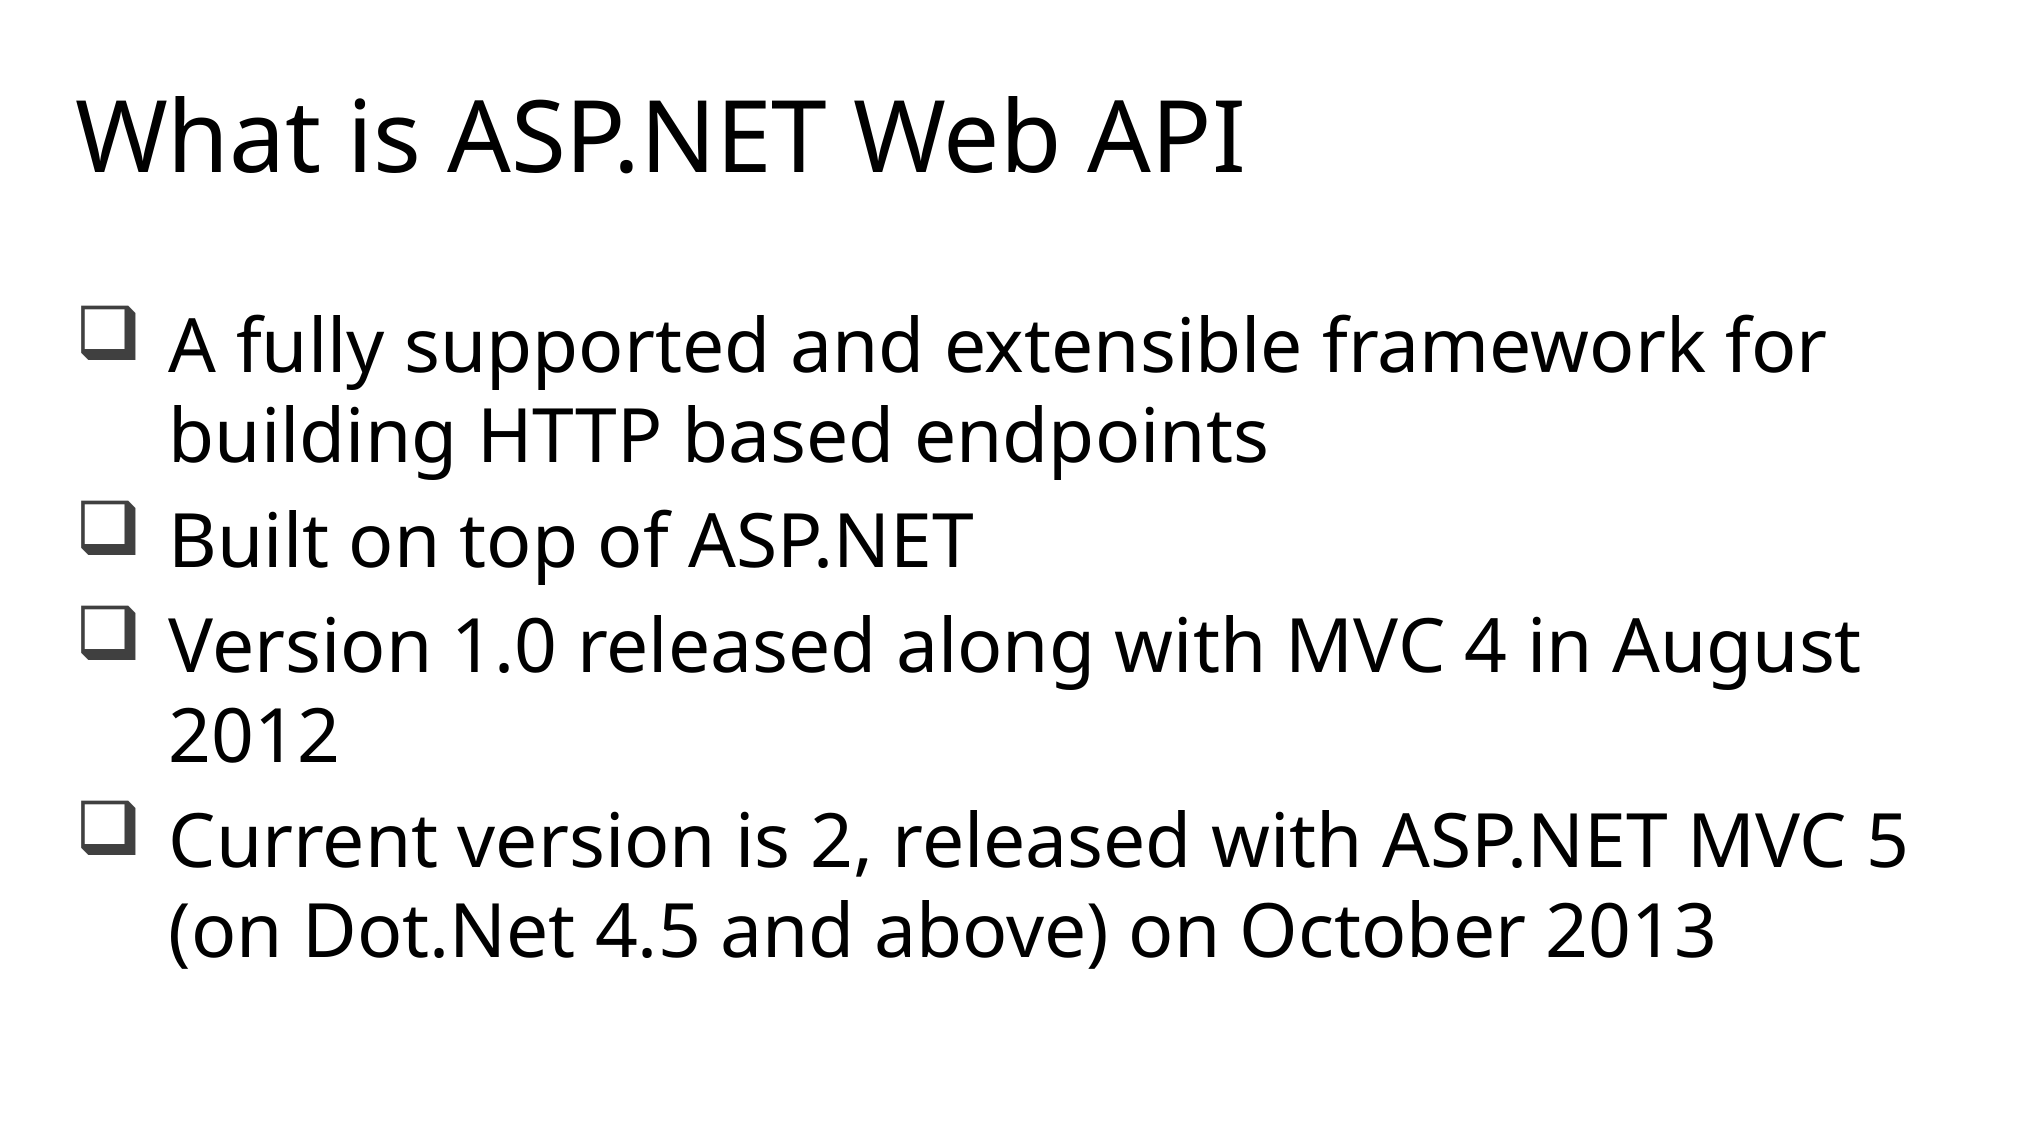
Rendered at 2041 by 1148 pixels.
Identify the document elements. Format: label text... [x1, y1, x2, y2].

list A fully supported and extensible framework for building HTTP based endpoints Built on top of ASP.NET Version 1.0 released along with MVC 4 in August 2012 Current version is 2, released with ASP.NET MVC 5 (on Dot.Net 4.5 and above) on October 2013 [45, 273, 1996, 1099]
title What is ASP.NET Web API [45, 48, 1996, 199]
